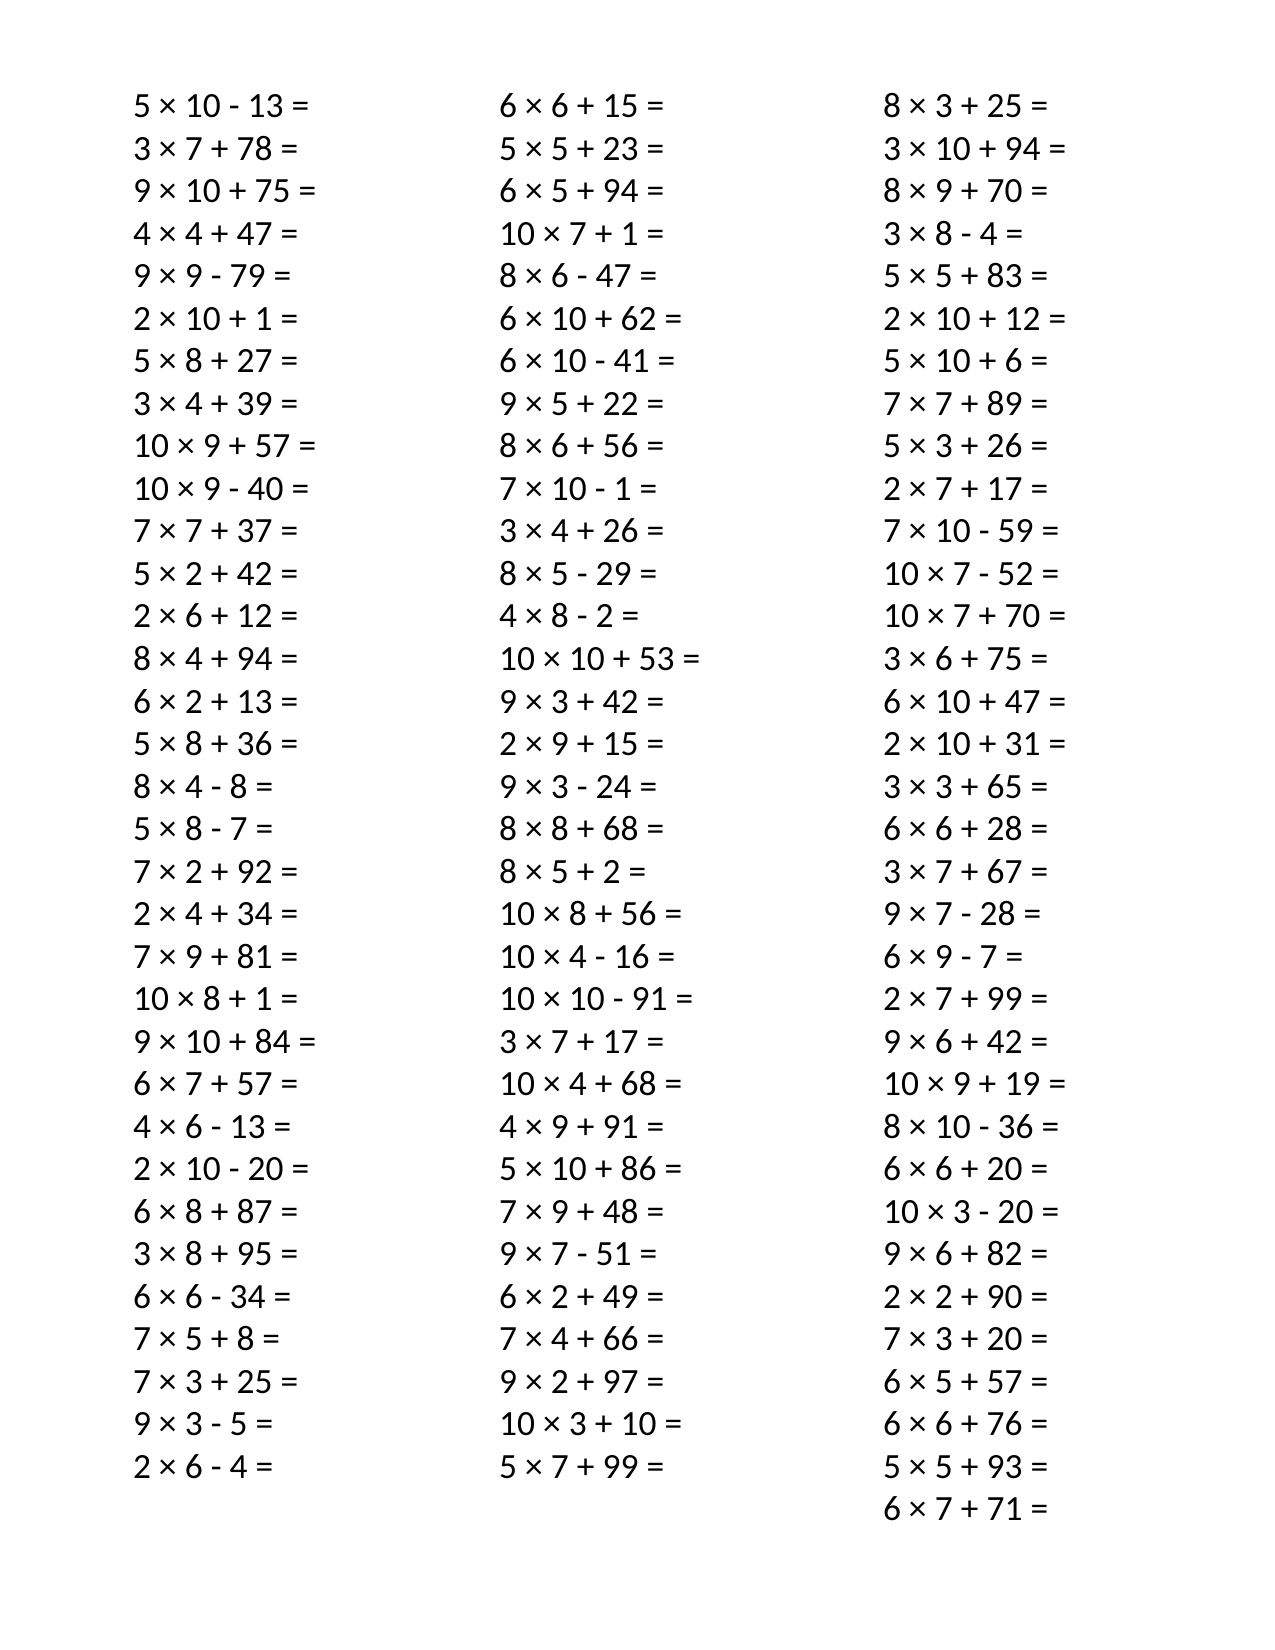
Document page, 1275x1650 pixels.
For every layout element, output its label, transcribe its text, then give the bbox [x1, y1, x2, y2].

text_box 6 × 6 + 15 = 5 × 5 + 23 = 6 × 5 + 94 = 10 × 7 + 1 = 8 × 6 - 47 = 6 × 10 + 62 = 6 × 10 - 41 = 9 × 5 + 22 = 8 × 6 + 56 = 7 × 10 - 1 = 3 × 4 + 26 = 8 × 5 - 29 = 4 × 8 - 2 = 10 × 10 + 53 = 9 × 3 + 42 = 2 × 9 + 15 = 9 × 3 - 24 = 8 × 8 + 68 = 8 × 5 + 2 = 10 × 8 + 56 = 10 × 4 - 16 = 10 × 10 - 91 = 3 × 7 + 17 = 10 × 4 + 68 = 4 × 9 + 91 = 5 × 10 + 86 = 7 × 9 + 48 = 9 × 7 - 51 = 6 × 2 + 49 = 7 × 4 + 66 = 9 × 2 + 97 = 10 × 3 + 10 = 5 × 7 + 99 = [484, 74, 716, 1536]
text_box 5 × 10 - 13 = 3 × 7 + 78 = 9 × 10 + 75 = 4 × 4 + 47 = 9 × 9 - 79 = 2 × 10 + 1 = 5 × 8 + 27 = 3 × 4 + 39 = 10 × 9 + 57 = 10 × 9 - 40 = 7 × 7 + 37 = 5 × 2 + 42 = 2 × 6 + 12 = 8 × 4 + 94 = 6 × 2 + 13 = 5 × 8 + 36 = 8 × 4 - 8 = 5 × 8 - 7 = 7 × 2 + 92 = 2 × 4 + 34 = 7 × 9 + 81 = 10 × 8 + 1 = 9 × 10 + 84 = 6 × 7 + 57 = 4 × 6 - 13 = 2 × 10 - 20 = 6 × 8 + 87 = 3 × 8 + 95 = 6 × 6 - 34 = 7 × 5 + 8 = 7 × 3 + 25 = 9 × 3 - 5 = 2 × 6 - 4 = [118, 74, 332, 1536]
text_box 8 × 3 + 25 = 3 × 10 + 94 = 8 × 9 + 70 = 3 × 8 - 4 = 5 × 5 + 83 = 2 × 10 + 12 = 5 × 10 + 6 = 7 × 7 + 89 = 5 × 3 + 26 = 2 × 7 + 17 = 7 × 10 - 59 = 10 × 7 - 52 = 10 × 7 + 70 = 3 × 6 + 75 = 6 × 10 + 47 = 2 × 10 + 31 = 3 × 3 + 65 = 6 × 6 + 28 = 3 × 7 + 67 = 9 × 7 - 28 = 6 × 9 - 7 = 2 × 7 + 99 = 9 × 6 + 42 = 10 × 9 + 19 = 8 × 10 - 36 = 6 × 6 + 20 = 10 × 3 - 20 = 9 × 6 + 82 = 2 × 2 + 90 = 7 × 3 + 20 = 6 × 5 + 57 = 6 × 6 + 76 = 5 × 5 + 93 = 6 × 7 + 71 = [868, 74, 1082, 1578]
